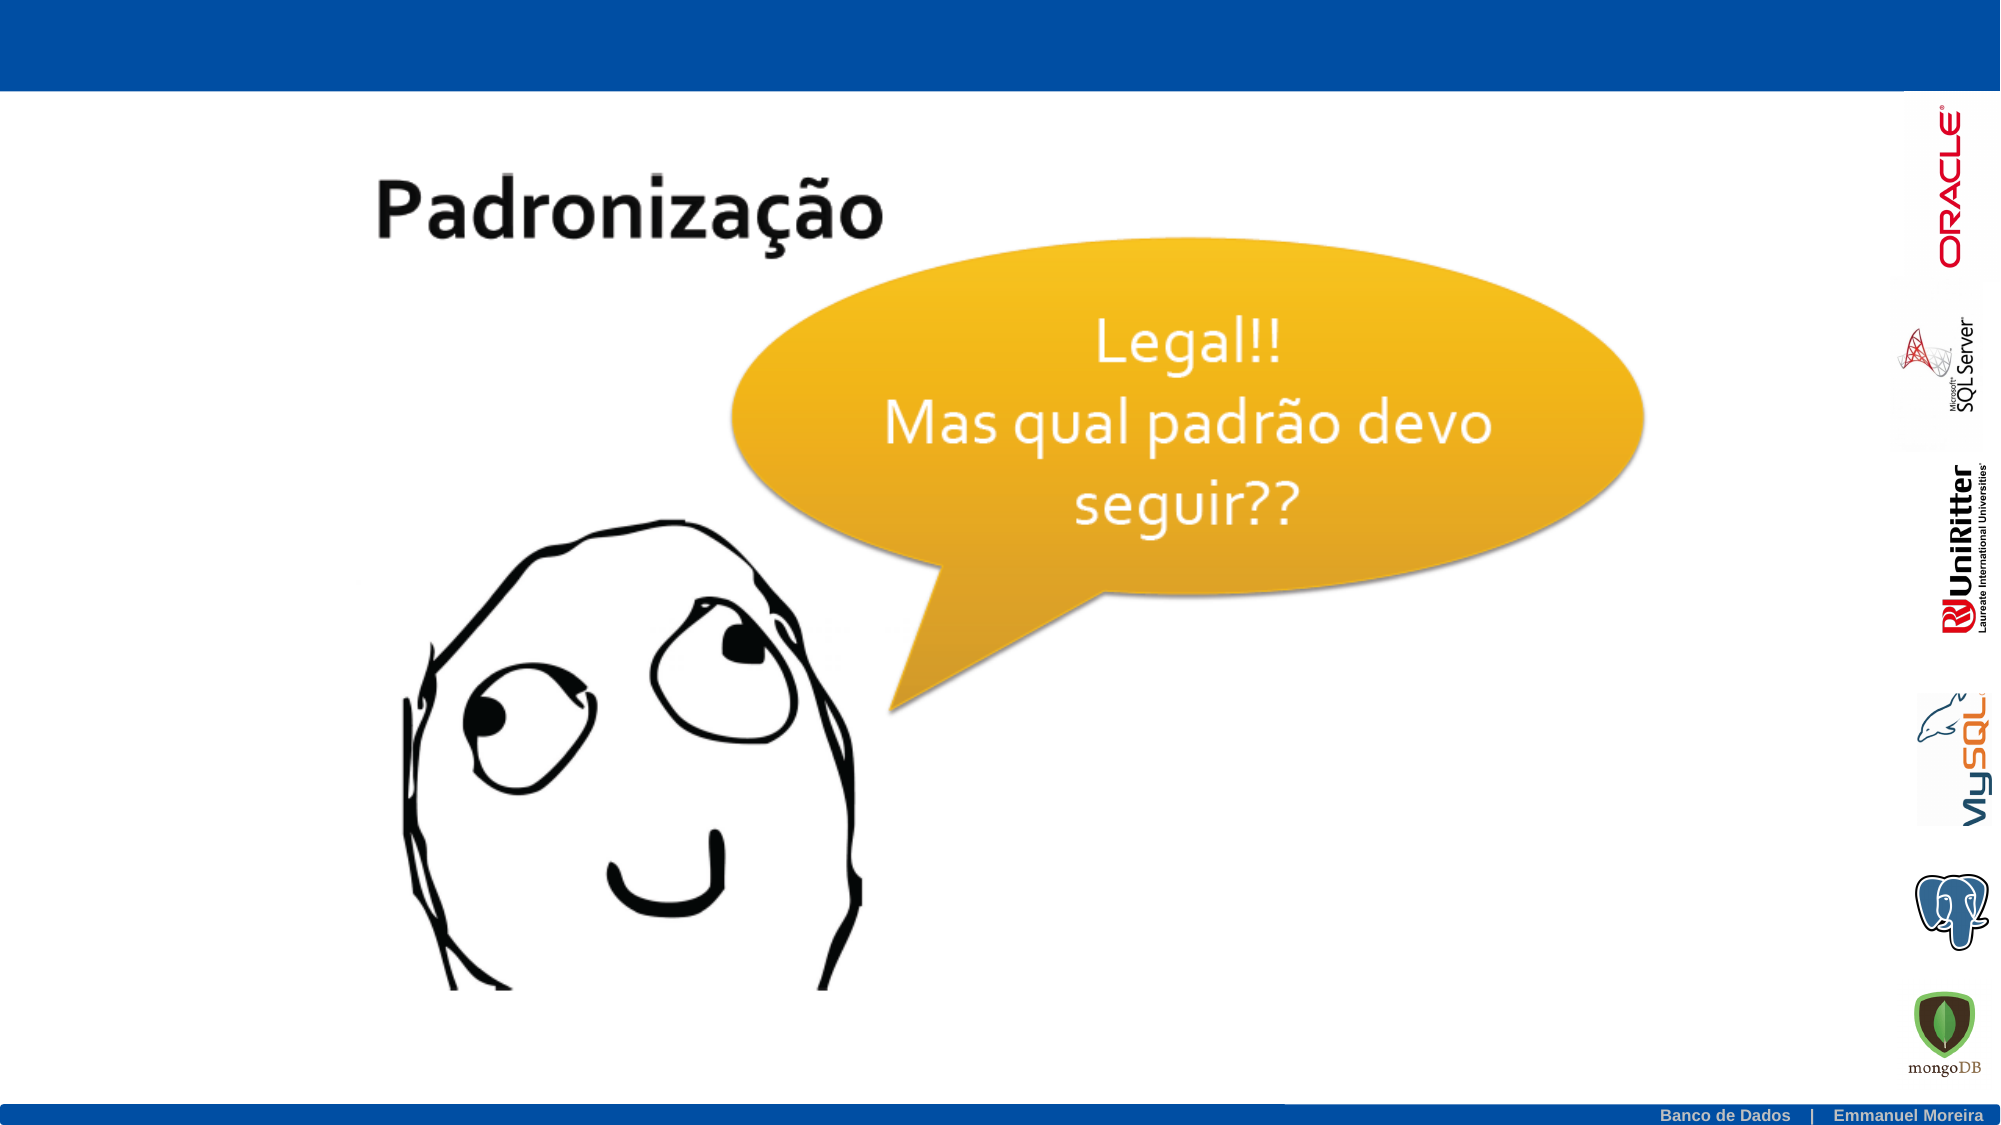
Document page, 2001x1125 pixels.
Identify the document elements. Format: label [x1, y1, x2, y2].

picture [335, 131, 1665, 994]
picture [1918, 694, 1992, 826]
picture [1891, 92, 2000, 452]
picture [1897, 979, 1992, 1090]
picture [1915, 874, 1989, 951]
picture [1932, 457, 2000, 644]
